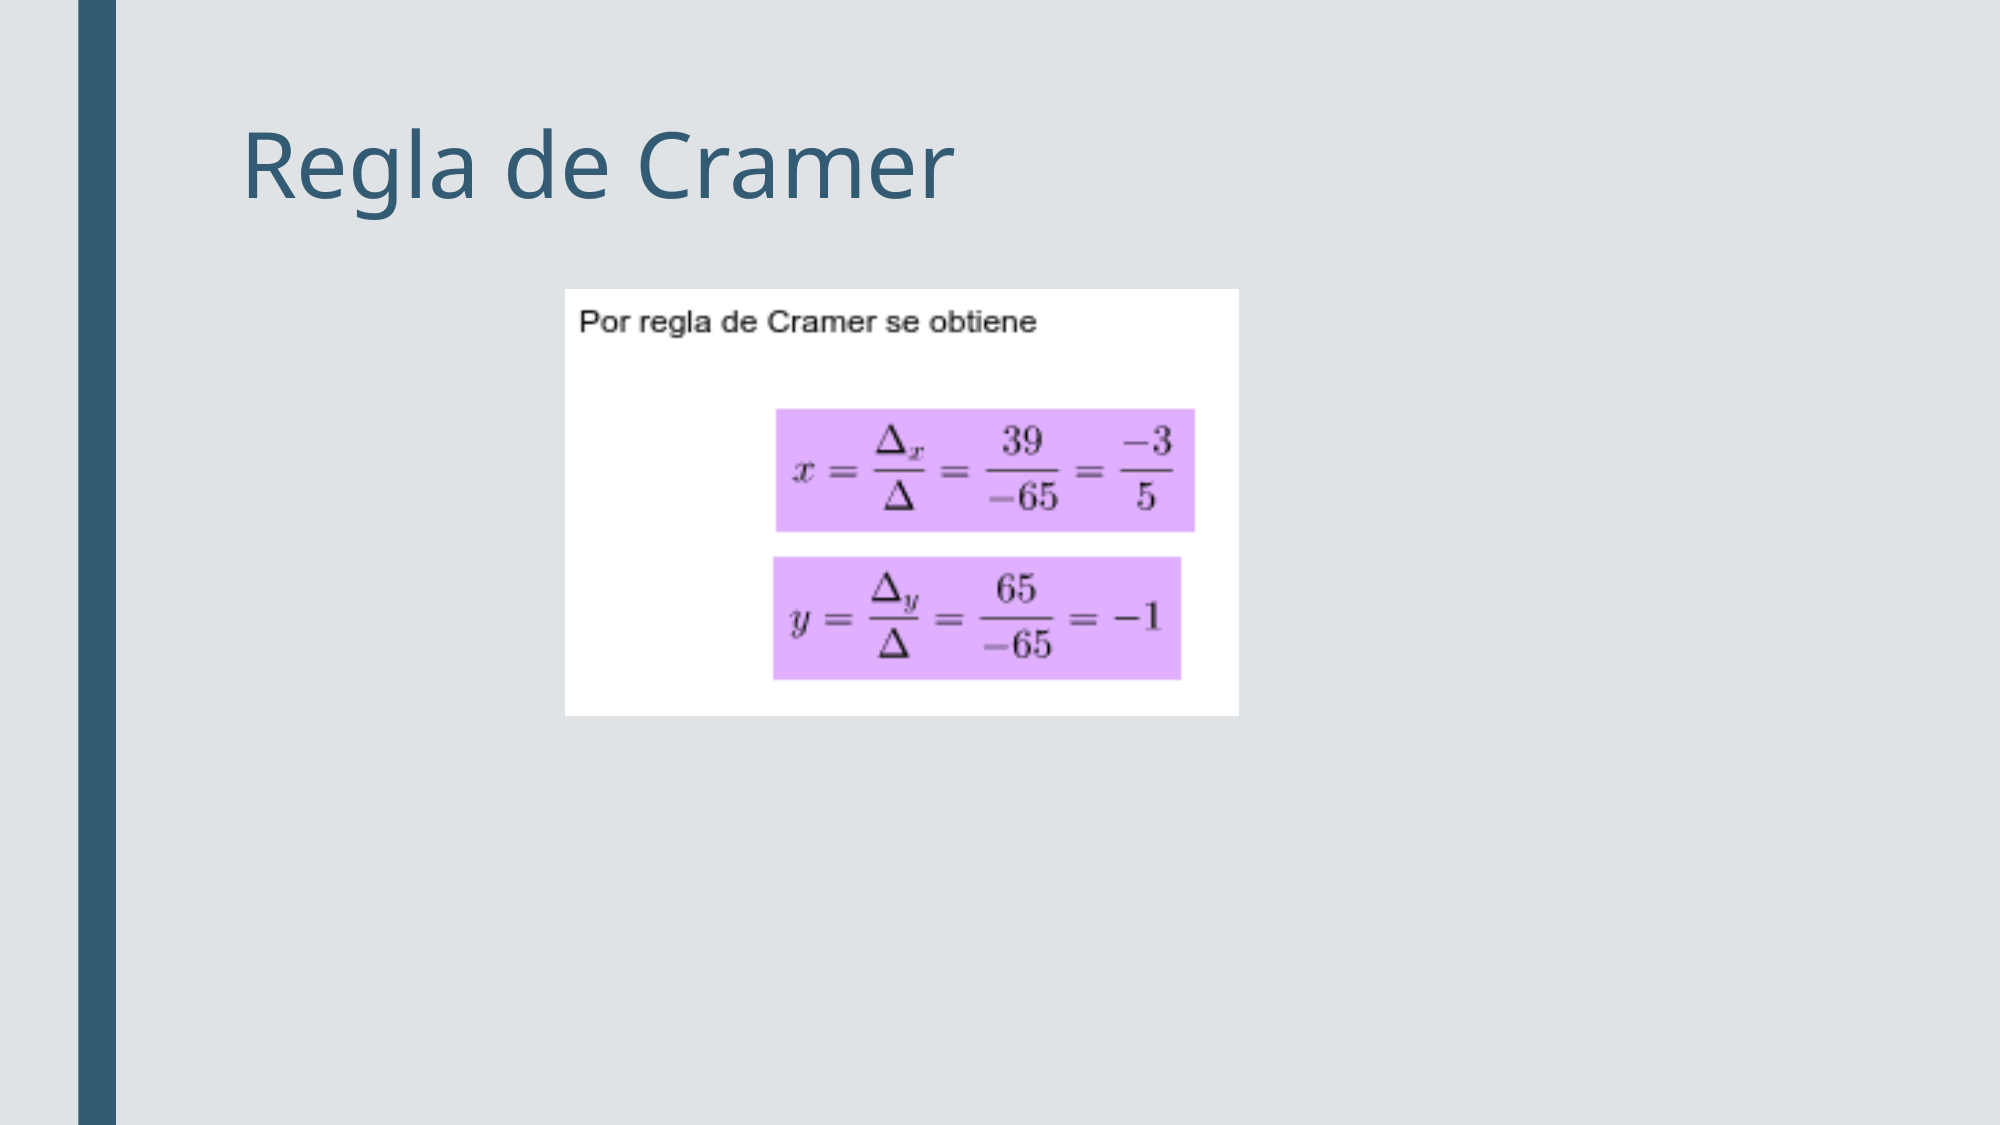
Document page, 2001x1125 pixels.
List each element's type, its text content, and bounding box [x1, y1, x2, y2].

title Regla de Cramer [225, 112, 1800, 357]
picture [565, 289, 1240, 717]
